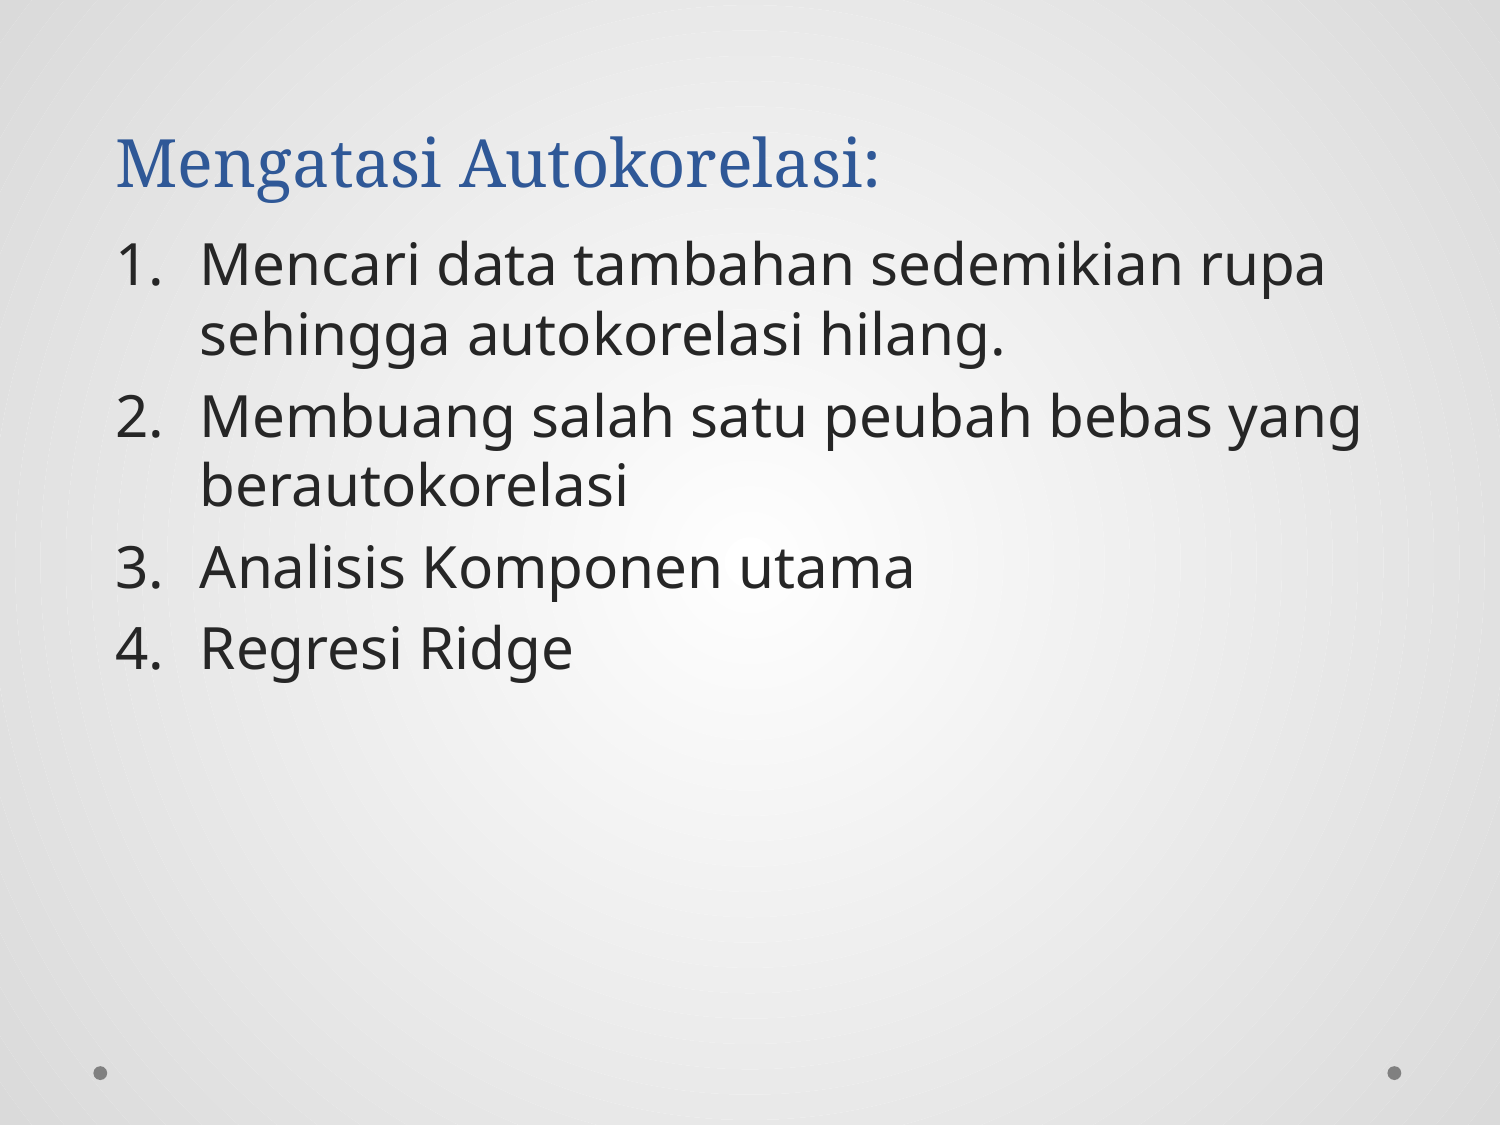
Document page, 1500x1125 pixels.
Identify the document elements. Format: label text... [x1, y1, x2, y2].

subtitle Mencari data tambahan sedemikian rupa sehingga autokorelasi hilang. Membuang salah satu peubah bebas yang berautokorelasi Analisis Komponen utama Regresi Ridge [100, 219, 1436, 1035]
title Mengatasi Autokorelasi: [100, 66, 1365, 209]
